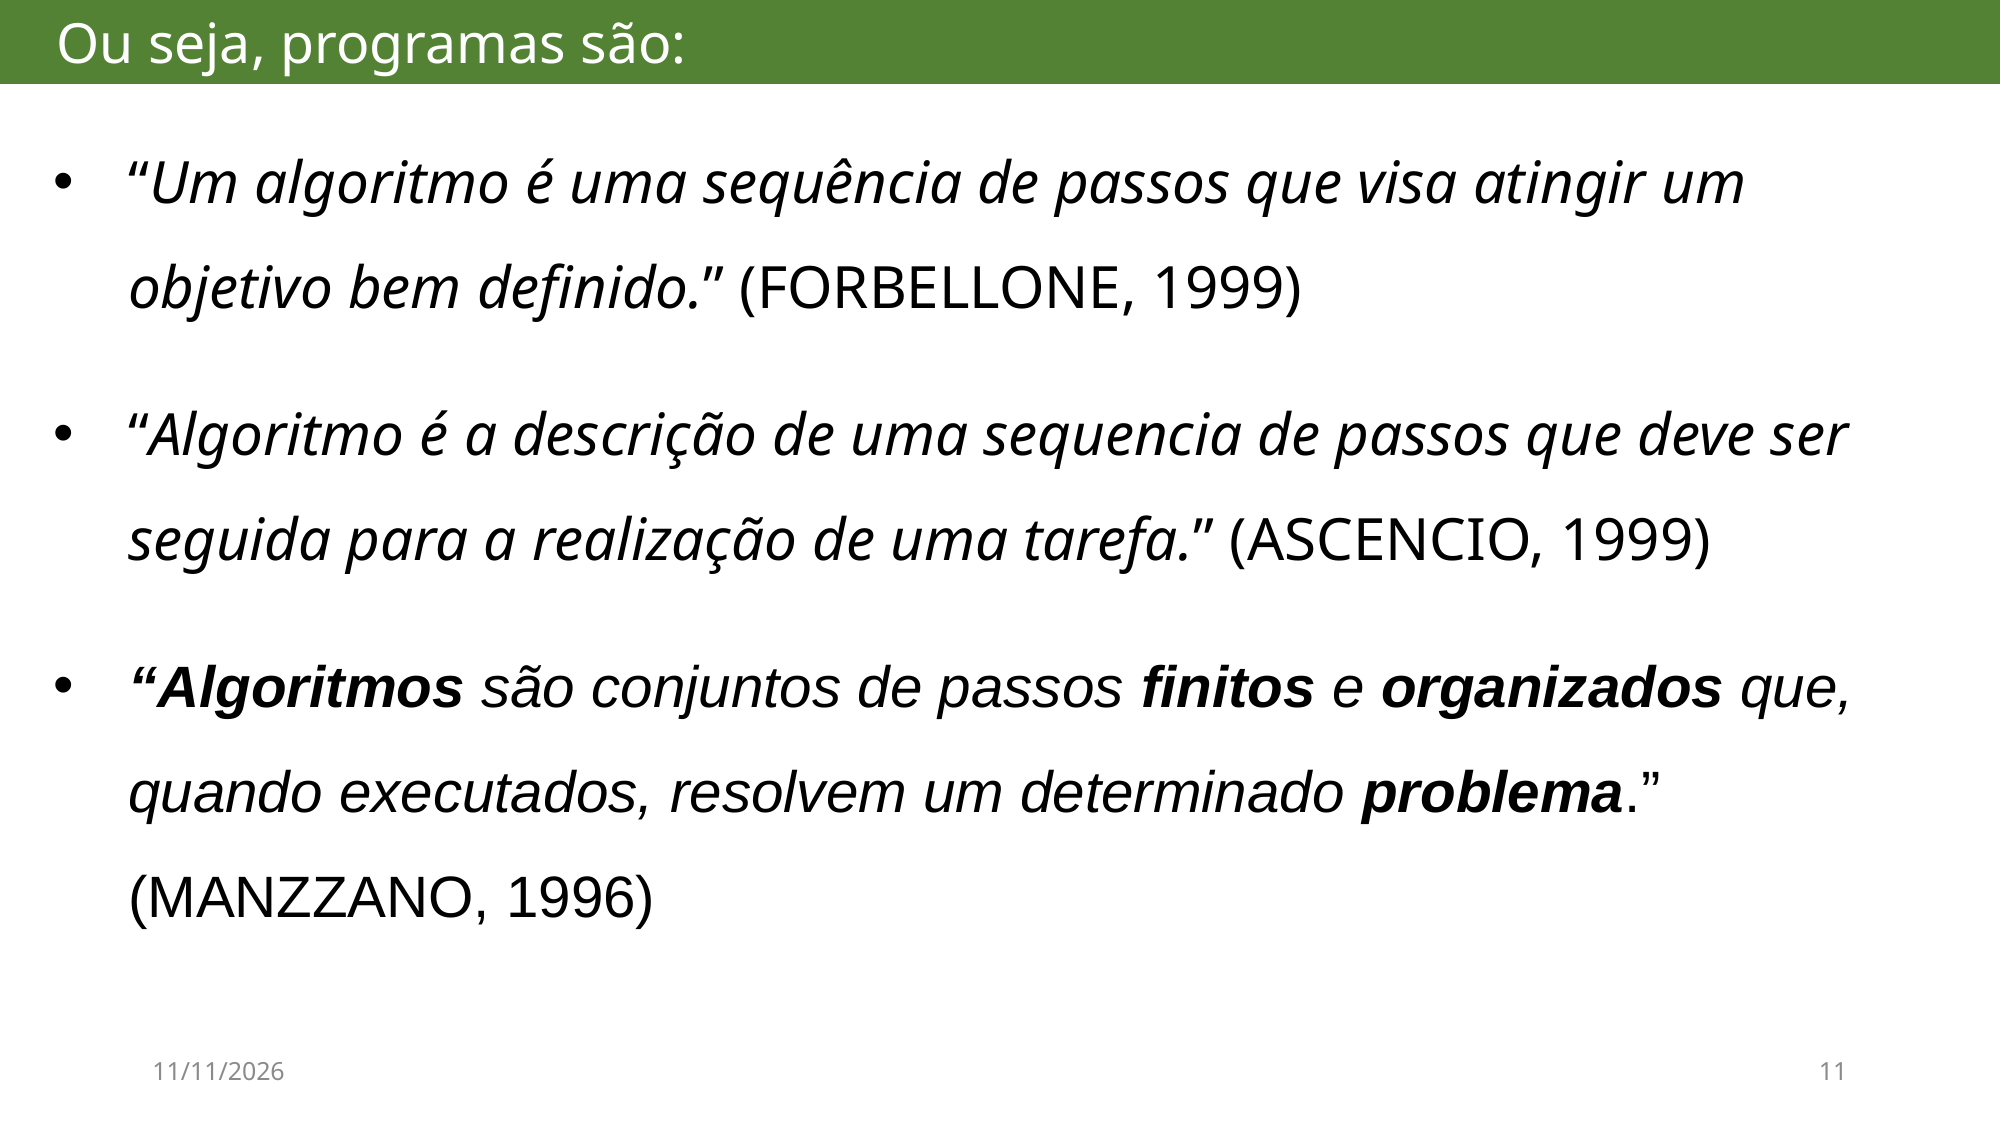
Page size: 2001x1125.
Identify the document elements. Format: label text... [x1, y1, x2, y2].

title Ou seja, programas são: [41, 0, 1959, 83]
slide_number 11 [1325, 1042, 1863, 1103]
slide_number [137, 1042, 675, 1103]
list “Um algoritmo é uma sequência de passos que visa atingir um objetivo bem definido.” (FORBELLONE, 1999) “Algoritmo é a descrição de uma sequencia de passos que deve ser seguida para a realização de uma tarefa.” (ASCENCIO, 1999) “Algoritmos são conjuntos de passos finitos e organizados que, quando executados, resolvem um determinado problema.” (MANZZANO, 1996) [38, 103, 1959, 1030]
